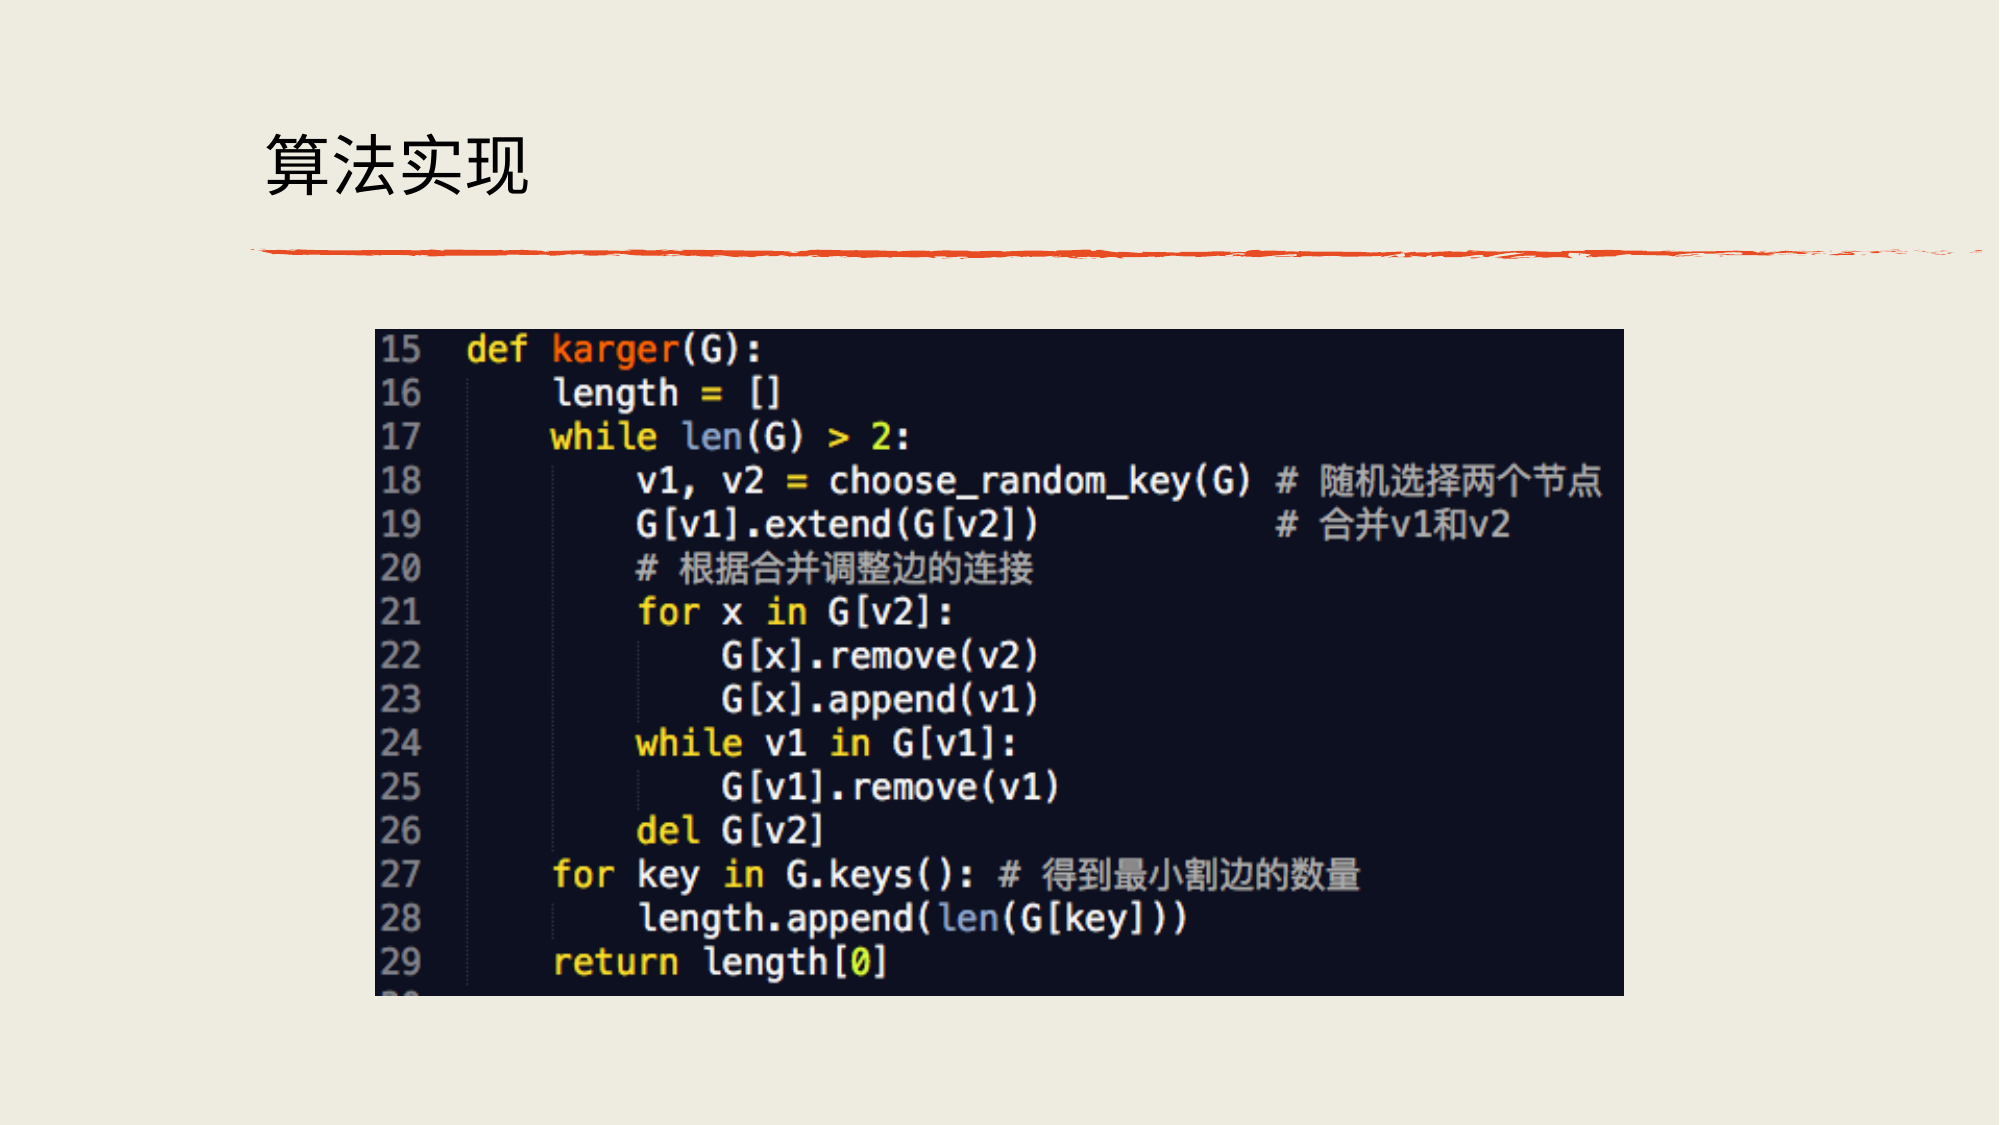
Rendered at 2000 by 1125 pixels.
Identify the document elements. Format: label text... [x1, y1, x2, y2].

picture [375, 329, 1624, 996]
title 算法实现 [249, 45, 1750, 213]
